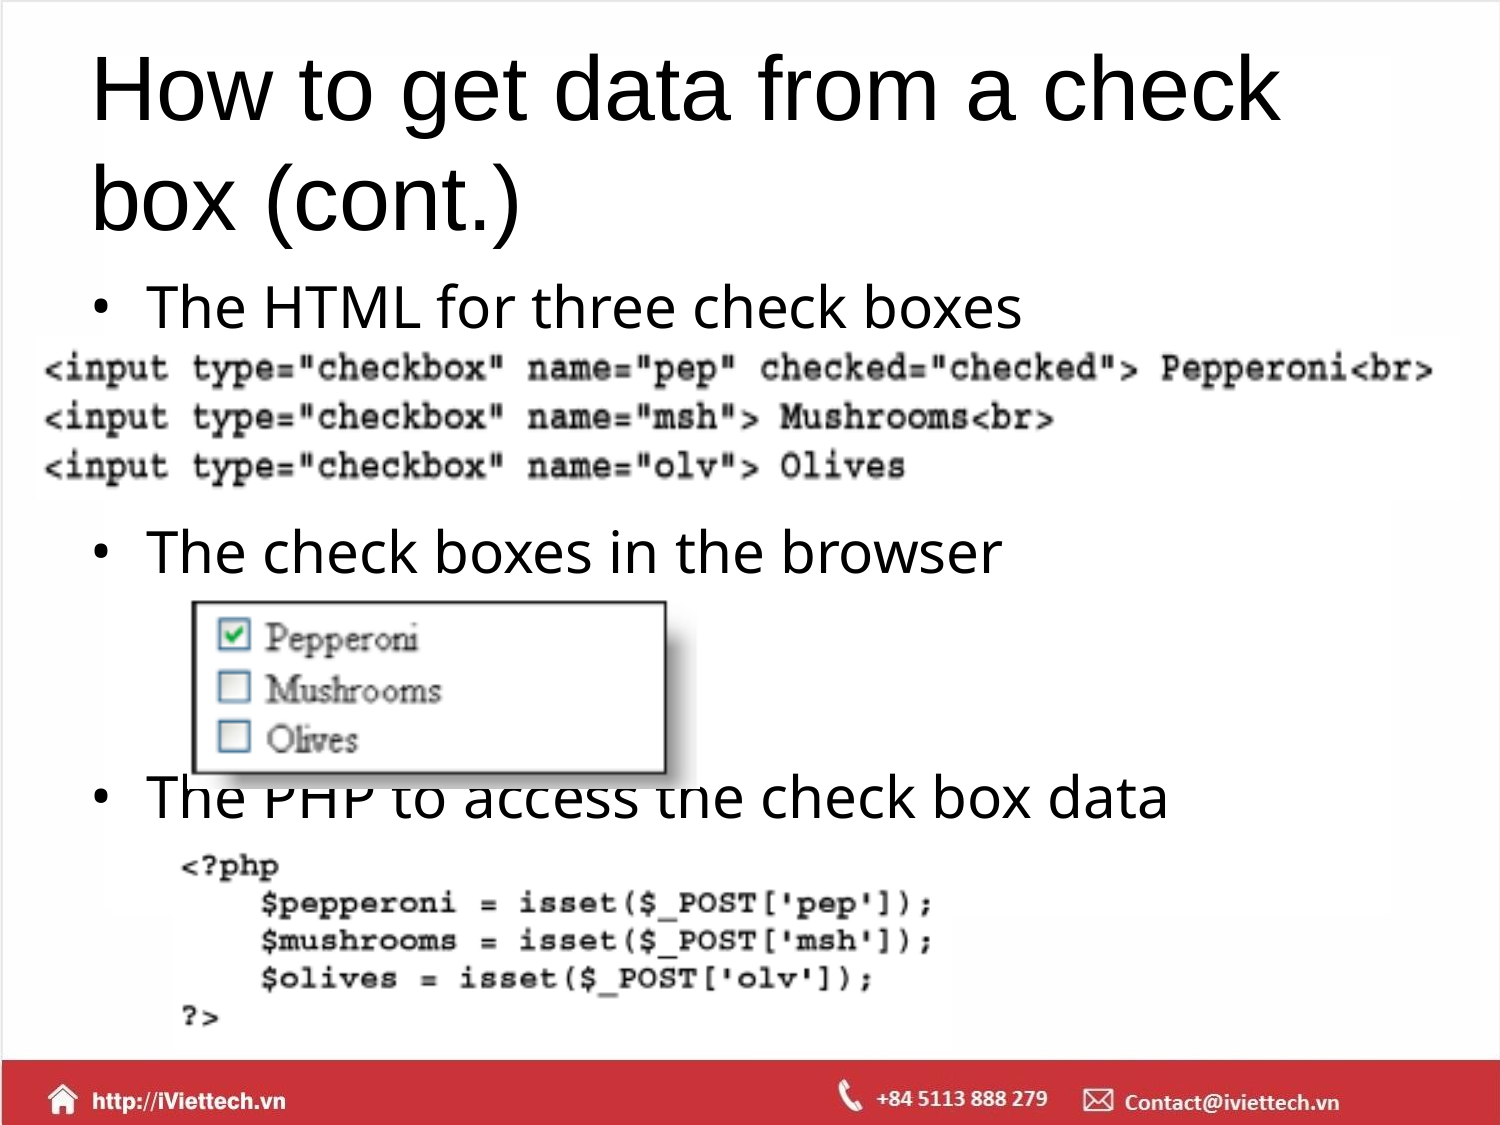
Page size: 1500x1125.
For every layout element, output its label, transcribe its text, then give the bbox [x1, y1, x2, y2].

picture [0, 0, 1500, 1125]
list The HTML for three check boxes The check boxes in the browser The PHP to access the check box data [75, 510, 1425, 1005]
title How to get data from a check box (cont.) [75, 45, 1425, 233]
list The HTML for three check boxes The check boxes in the browser The PHP to access the check box data [75, 262, 1425, 335]
